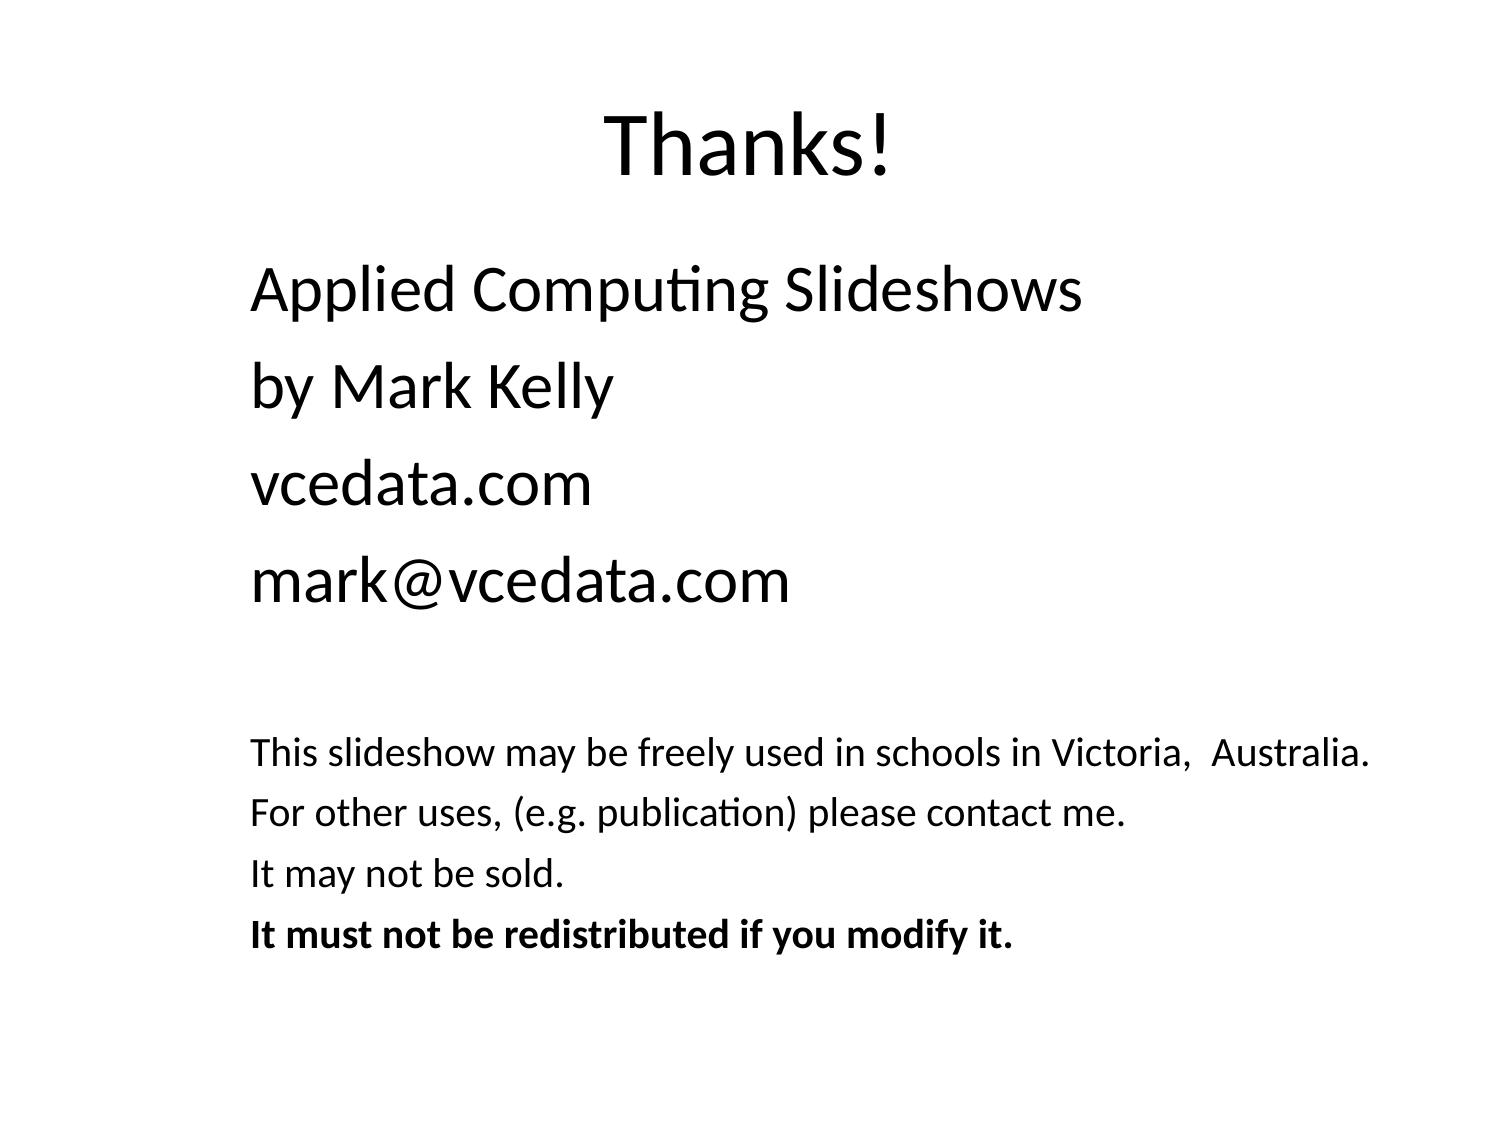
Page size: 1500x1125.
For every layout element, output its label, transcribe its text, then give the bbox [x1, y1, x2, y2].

text_box Thanks! [75, 45, 1425, 233]
text_box Applied Computing Slideshows by Mark Kelly vcedata.com mark@vcedata.com This slideshow may be freely used in schools in Victoria, Australia. For other uses, (e.g. publication) please contact me. It may not be sold. It must not be redistributed if you modify it. [235, 237, 1466, 1083]
